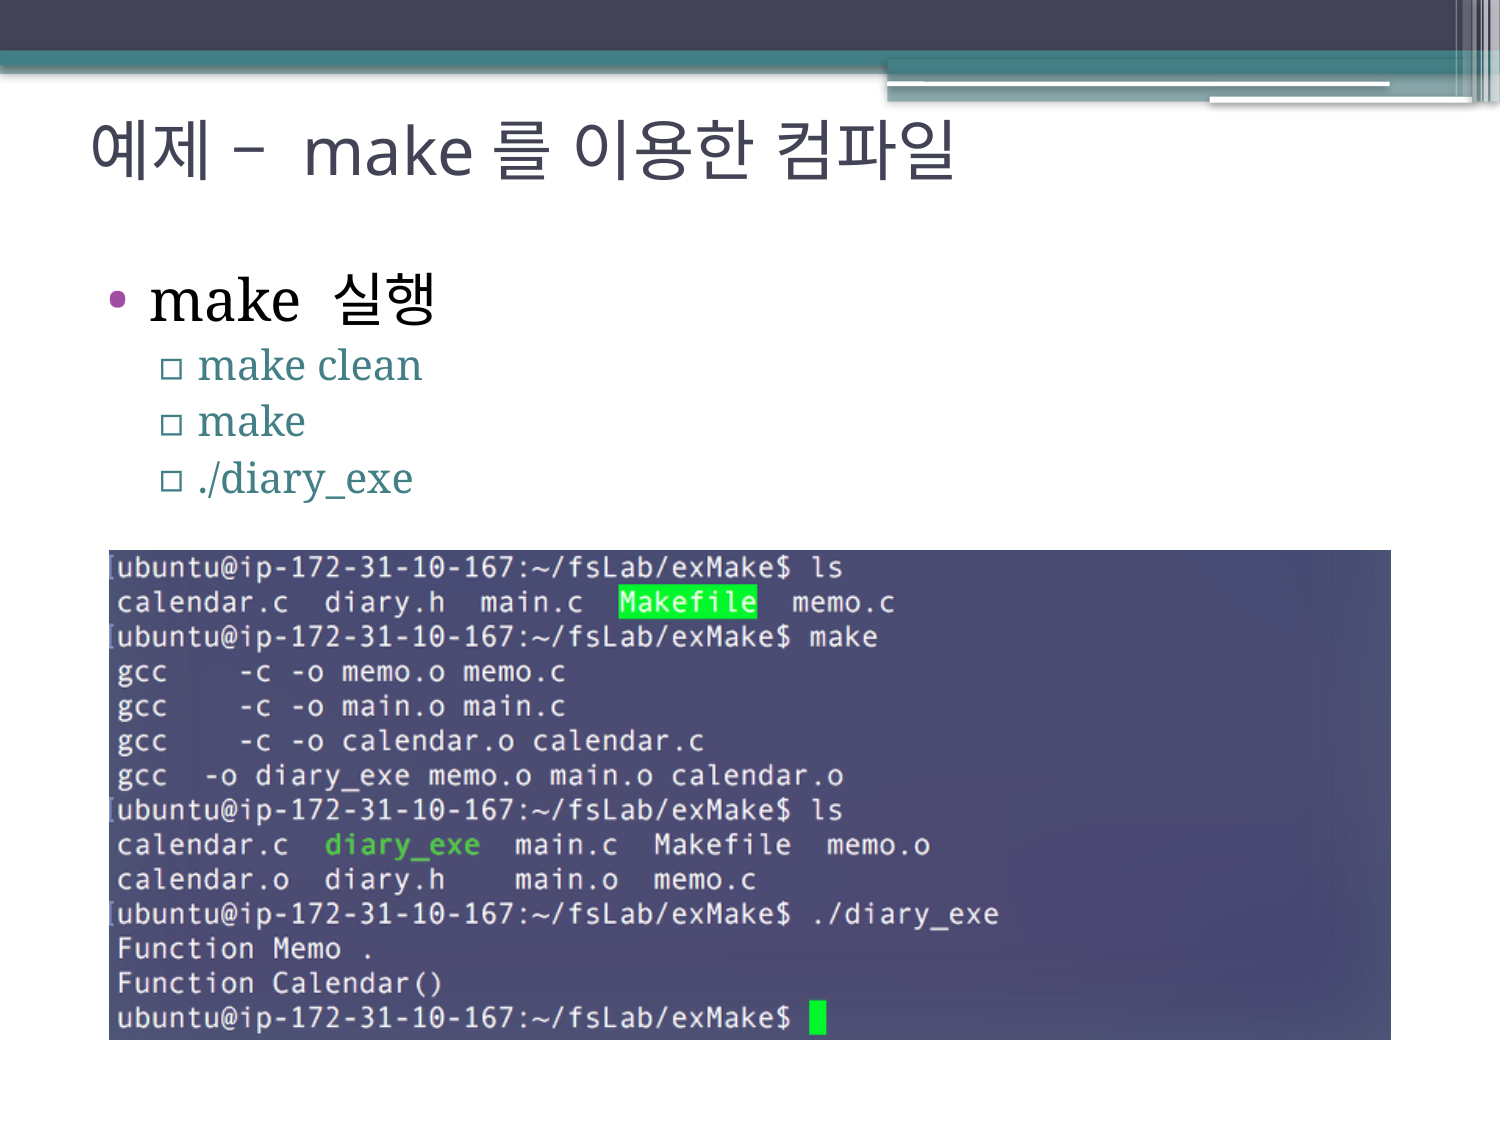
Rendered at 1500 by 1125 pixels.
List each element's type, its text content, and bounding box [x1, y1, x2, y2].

list make 실행 make clean make ./diary_exe [75, 255, 1425, 1059]
picture [109, 550, 1391, 1040]
title 예제 – make를 이용한 컴파일 [75, 61, 1425, 236]
